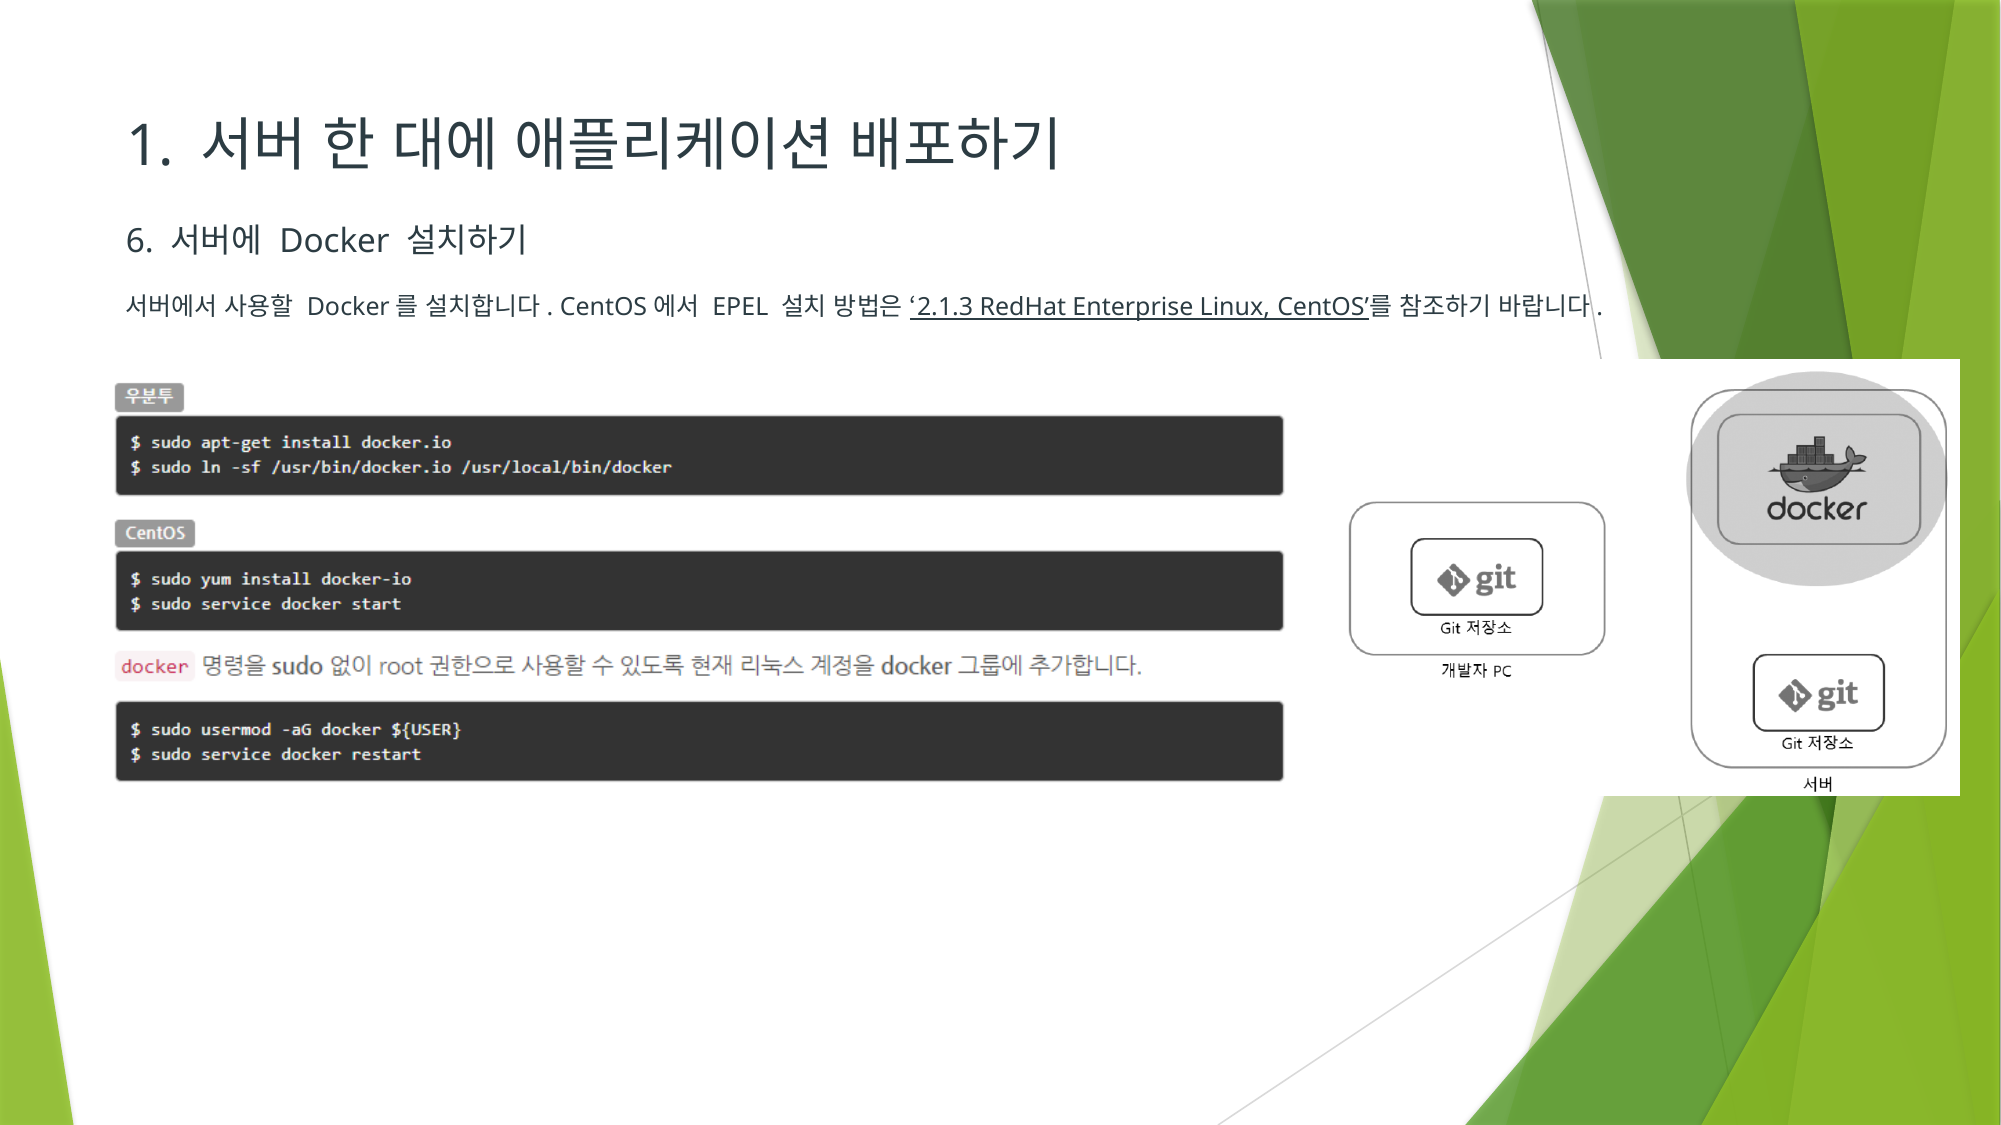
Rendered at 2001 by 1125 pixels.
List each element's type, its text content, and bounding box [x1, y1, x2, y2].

picture [110, 374, 1291, 797]
picture [1332, 359, 1961, 797]
text_box 6. 서버에 Docker 설치하기 [111, 212, 1886, 267]
text_box 서버에서 사용할 Docker를 설치합니다. CentOS에서 EPEL 설치 방법은 ‘2.1.3 RedHat Enterprise Linux, CentOS’를 참조하기 바랍니다. [111, 283, 1886, 335]
title 1. 서버 한 대에 애플리케이션 배포하기 [111, 99, 1522, 185]
